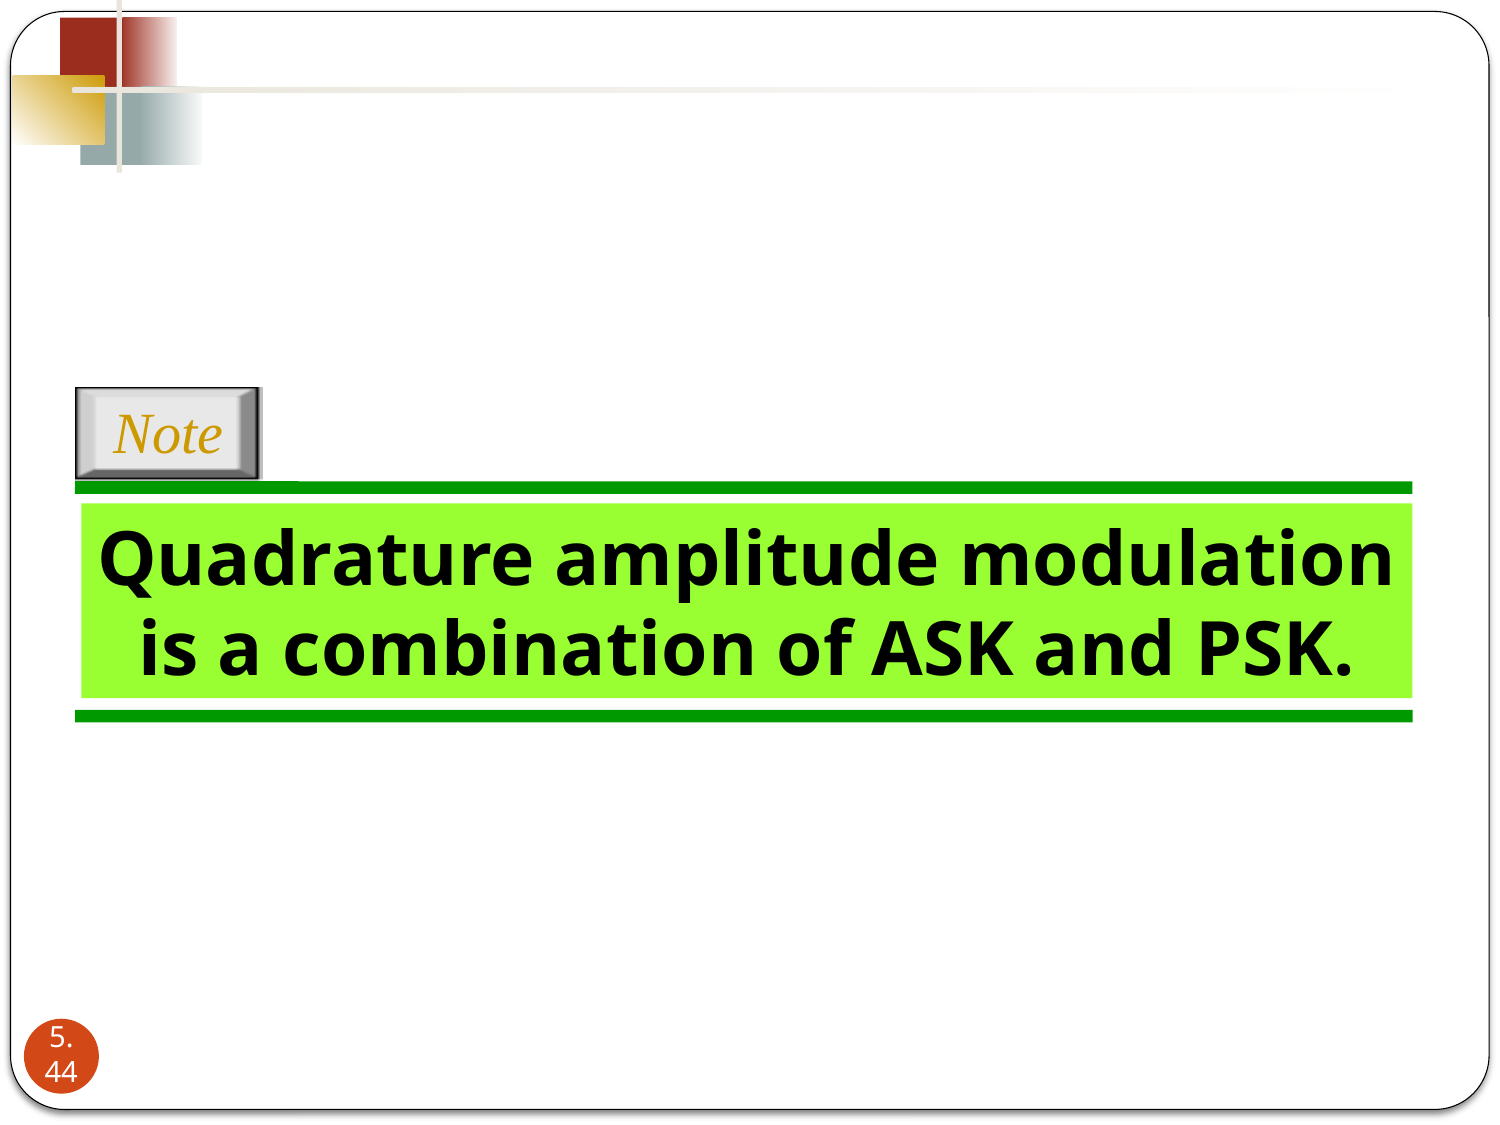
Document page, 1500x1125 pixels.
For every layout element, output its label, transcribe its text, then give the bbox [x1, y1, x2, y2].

text_box [116, 0, 122, 87]
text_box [74, 387, 263, 481]
slide_number 5.44 [23, 1018, 99, 1094]
text_box [72, 87, 1423, 93]
text_box [122, 93, 141, 165]
text_box [116, 93, 122, 173]
text_box Quadrature amplitude modulation is a combination of ASK and PSK. [81, 503, 1413, 699]
text_box [80, 93, 116, 165]
text_box [122, 17, 177, 86]
text_box [60, 17, 116, 86]
text_box [12, 75, 105, 145]
text_box [141, 93, 202, 165]
